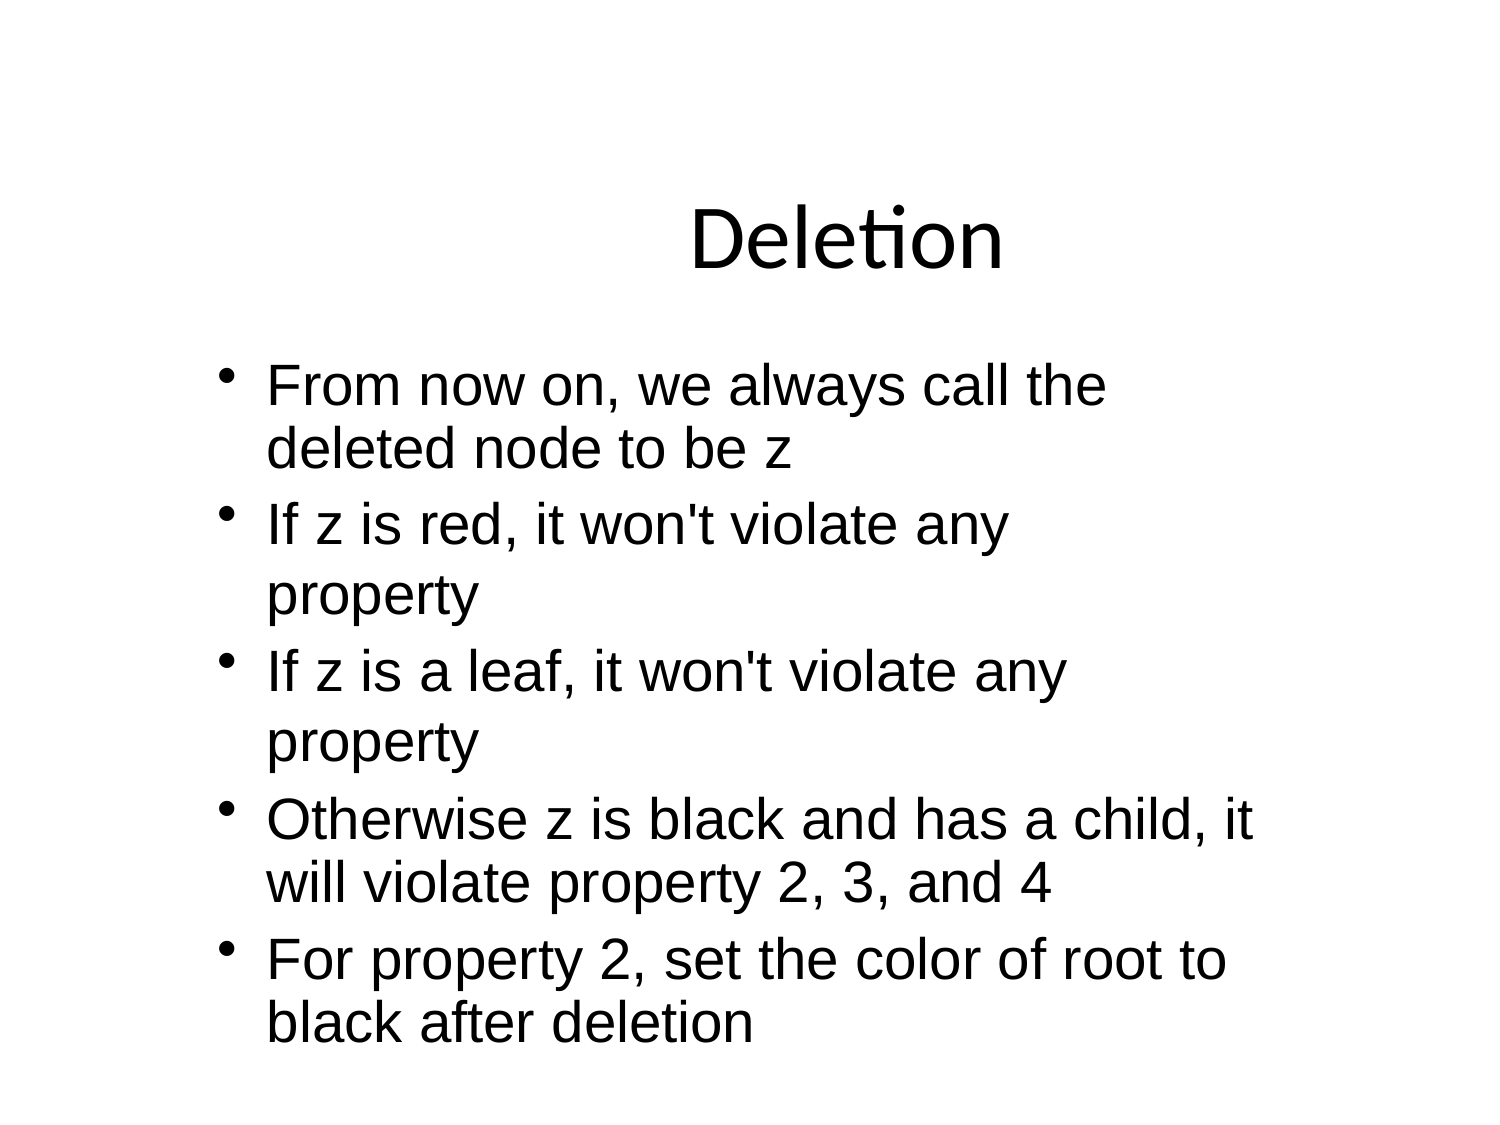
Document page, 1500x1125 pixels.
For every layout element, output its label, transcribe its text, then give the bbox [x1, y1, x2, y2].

title Deletion [604, 135, 1090, 326]
text_box From now on, we always call the deleted node to be z If z is red, it won't violate any property If z is a leaf, it won't violate any property Otherwise z is black and has a child, it will violate property 2, 3, and 4 For property 2, set the color of root to black after deletion [215, 344, 1407, 1054]
